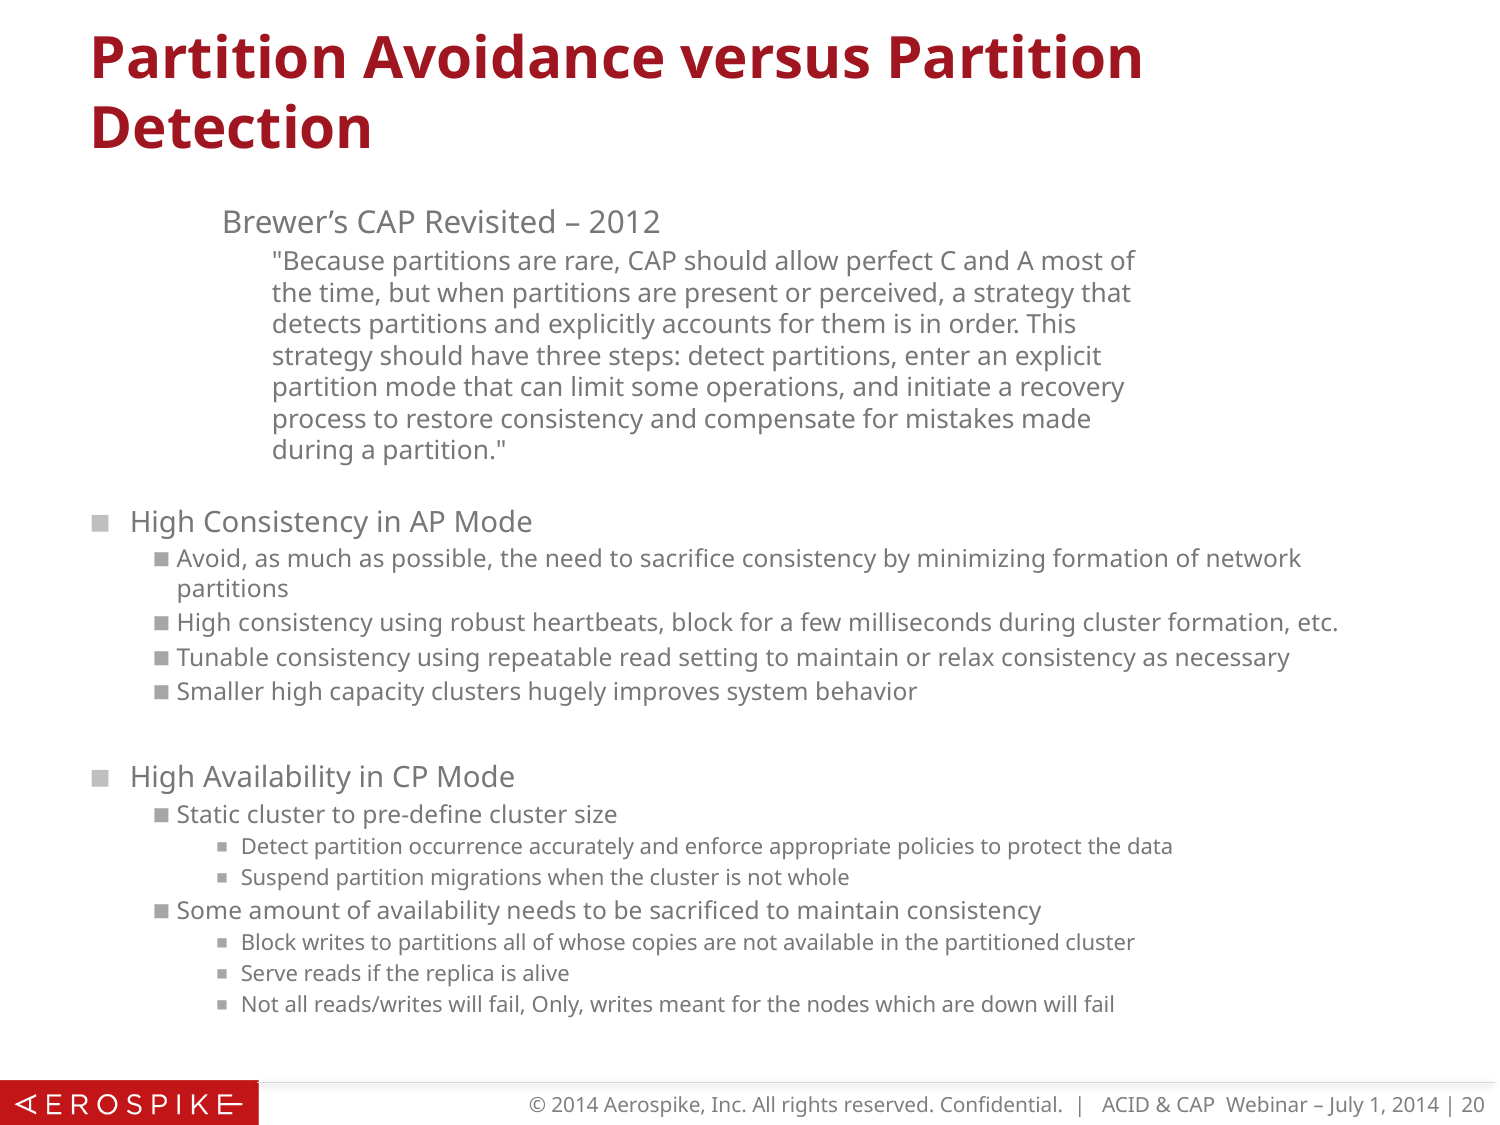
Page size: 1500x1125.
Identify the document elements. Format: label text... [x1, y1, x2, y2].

text_box Brewer’s CAP Revisited – 2012 "Because partitions are rare, CAP should allow perfect C and A most of the time, but when partitions are present or perceived, a strategy that detects partitions and explicitly accounts for them is in order. This strategy should have three steps: detect partitions, enter an explicit partition mode that can limit some operations, and initiate a recovery process to restore consistency and compensate for mistakes made during a partition." [189, 194, 1167, 477]
title Partition Avoidance versus Partition Detection [75, 17, 1425, 168]
picture [0, 1080, 259, 1125]
list High Consistency in AP Mode Avoid, as much as possible, the need to sacrifice consistency by minimizing formation of network partitions High consistency using robust heartbeats, block for a few milliseconds during cluster formation, etc. Tunable consistency using repeatable read setting to maintain or relax consistency as necessary Smaller high capacity clusters hugely improves system behavior High Availability in CP Mode Static cluster to pre-define cluster size Detect partition occurrence accurately and enforce appropriate policies to protect the data Suspend partition migrations when the cluster is not whole Some amount of availability needs to be sacrificed to maintain consistency Block writes to partitions all of whose copies are not available in the partitioned cluster Serve reads if the replica is alive Not all reads/writes will fail, Only, writes meant for the nodes which are down will fail [75, 460, 1425, 1036]
